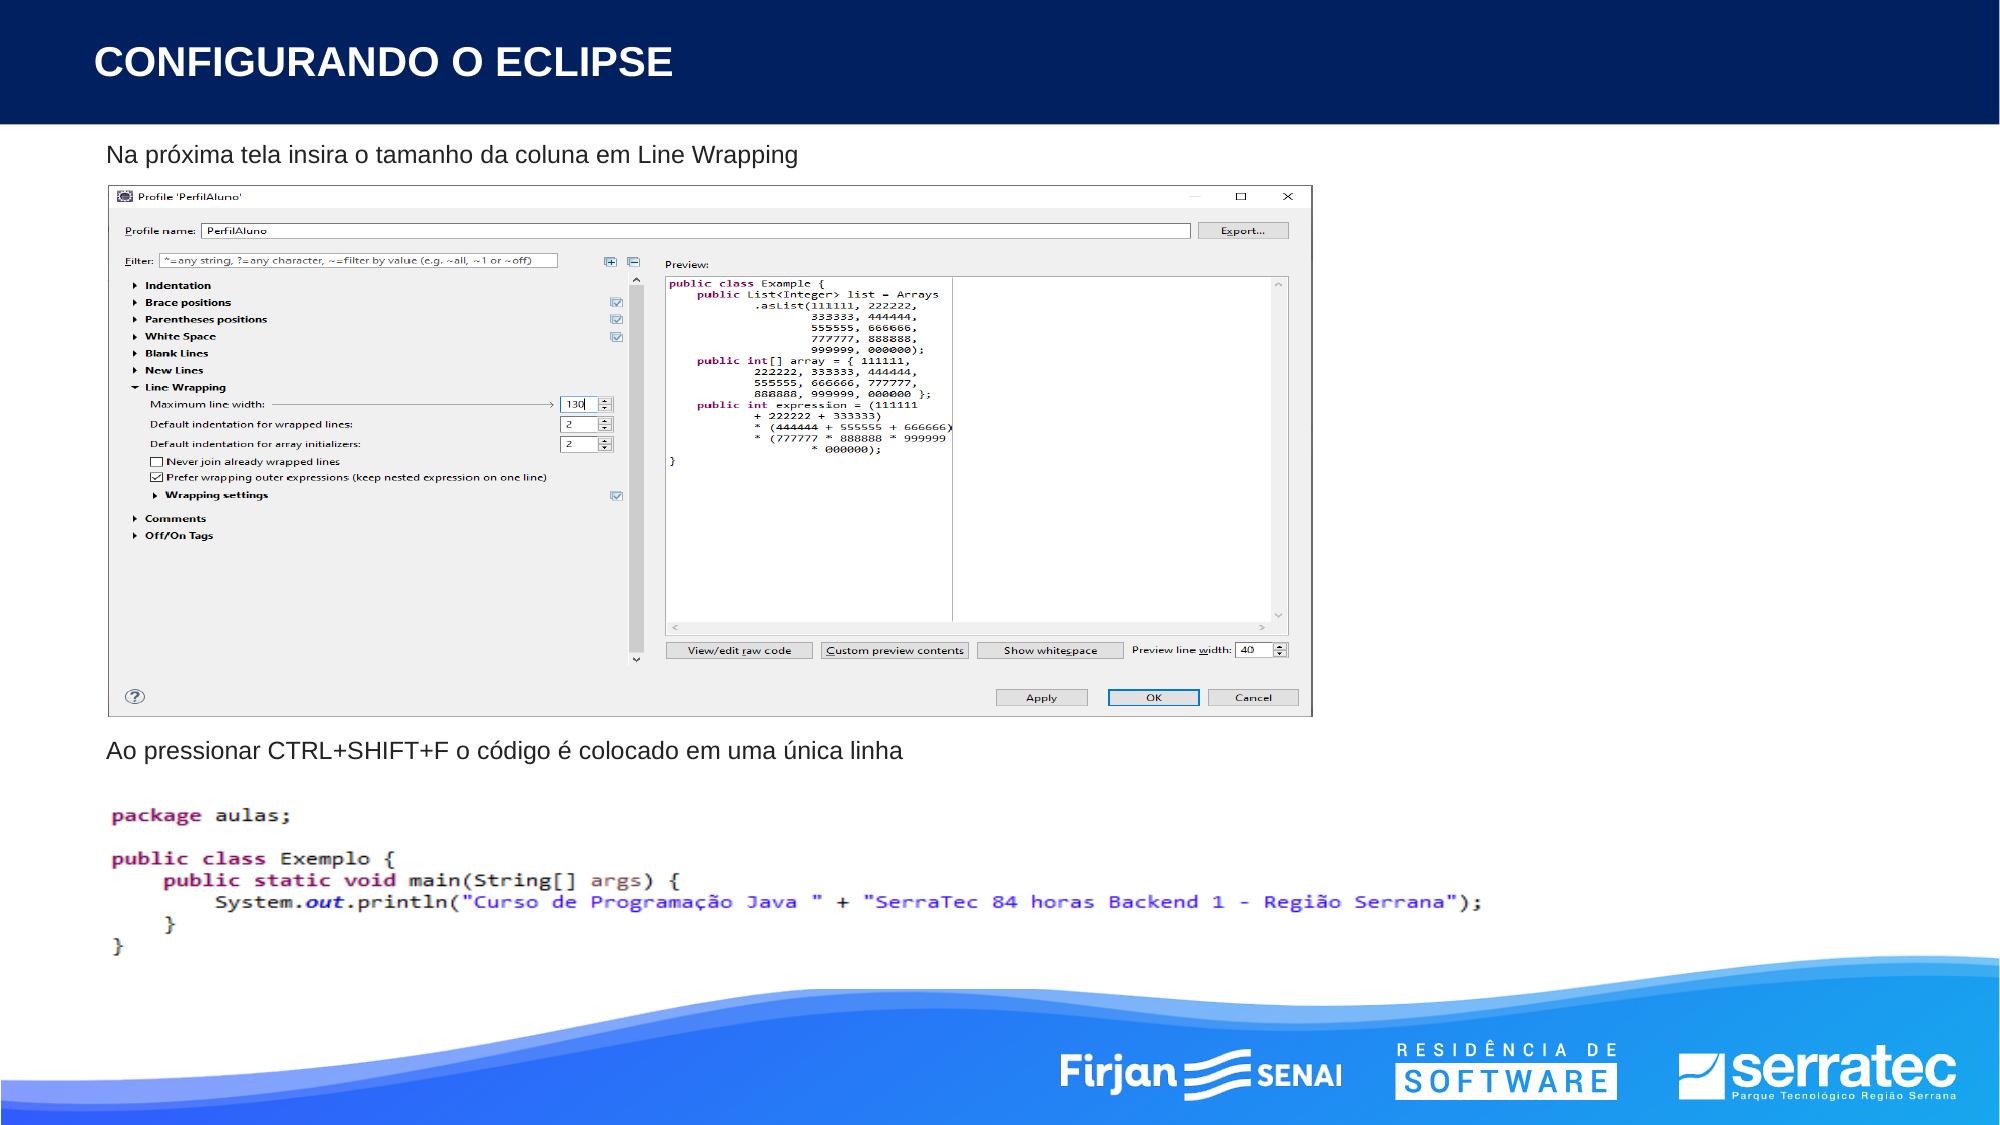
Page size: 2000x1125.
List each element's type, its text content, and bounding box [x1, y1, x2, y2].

picture [1, 804, 2000, 1125]
text_box CONFIGURANDO O ECLIPSE [78, 0, 1882, 128]
text_box Ao pressionar CTRL+SHIFT+F o código é colocado em uma única linha [91, 726, 1698, 772]
text_box Na próxima tela insira o tamanho da coluna em Line Wrapping [91, 130, 1698, 176]
picture [107, 185, 1313, 718]
